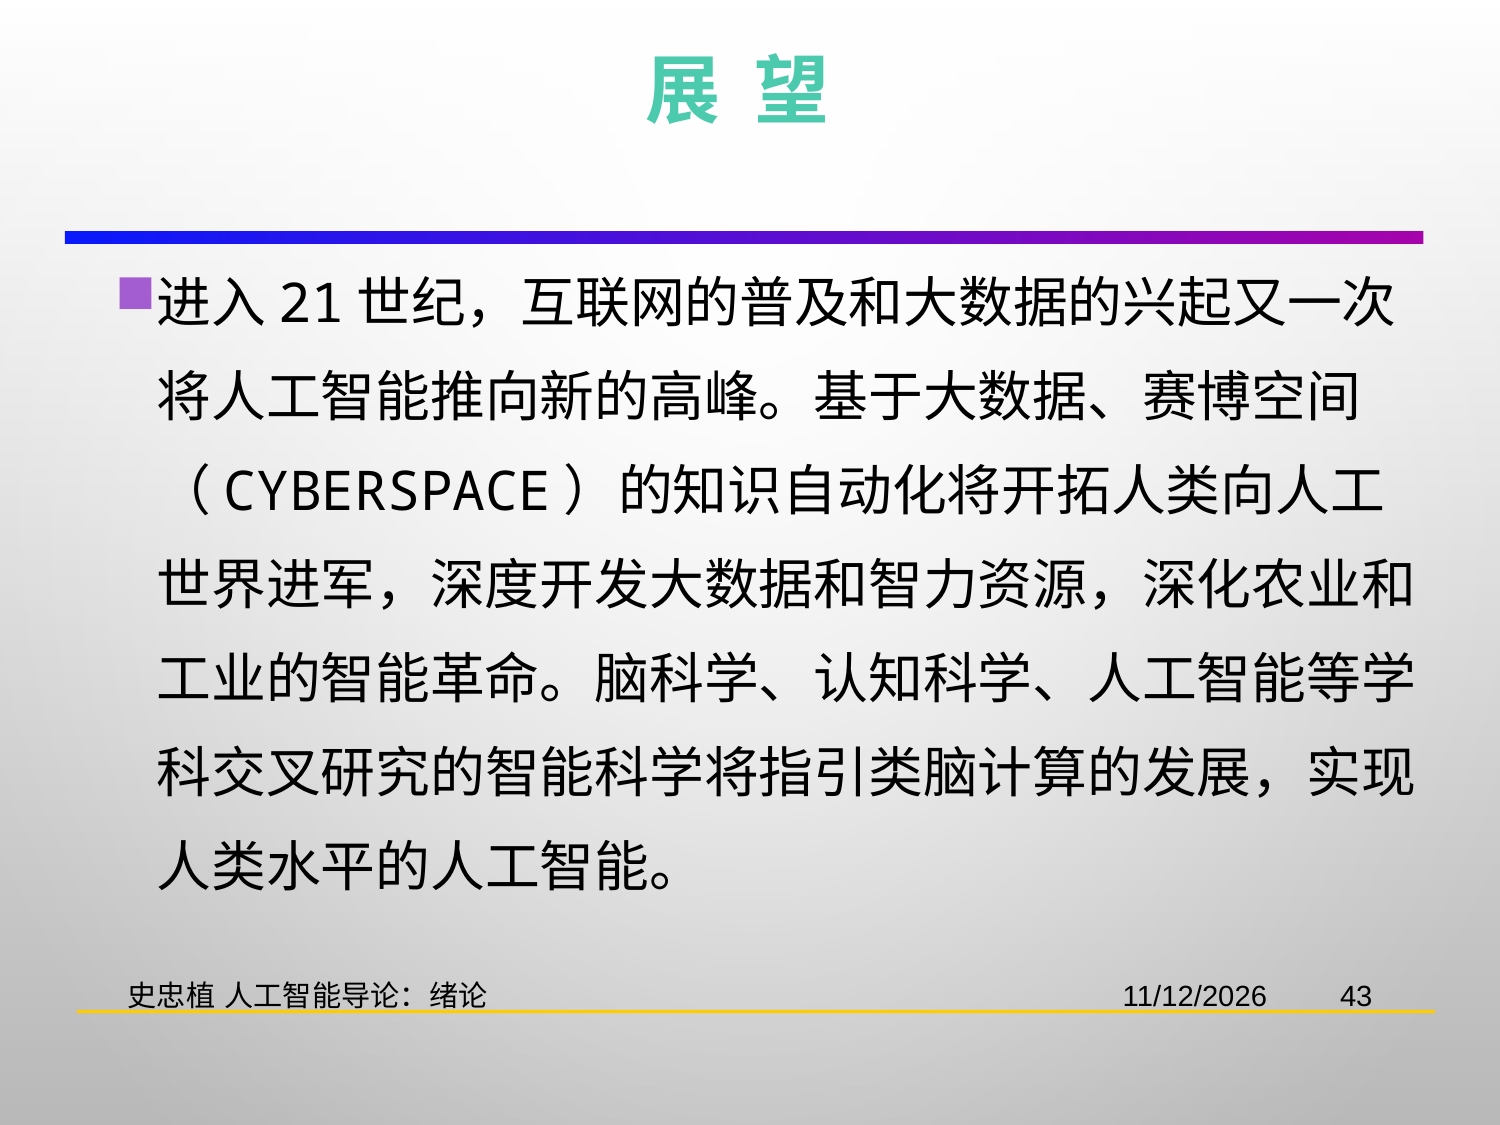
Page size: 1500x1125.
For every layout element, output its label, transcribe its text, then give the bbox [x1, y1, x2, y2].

list 进入21世纪，互联网的普及和大数据的兴起又一次将人工智能推向新的高峰。基于大数据、赛博空间（cyberspace）的知识自动化将开拓人类向人工世界进军，深度开发大数据和智力资源，深化农业和工业的智能革命。脑科学、认知科学、人工智能等学科交叉研究的智能科学将指引类脑计算的发展，实现人类水平的人工智能。 [100, 231, 1447, 907]
title 展 望 [99, 0, 1375, 188]
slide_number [944, 965, 1283, 1025]
picture [0, 0, 1500, 1125]
slide_number 43 [1293, 965, 1388, 1025]
footer 史忠植 人工智能导论：绪论 [112, 965, 934, 1025]
